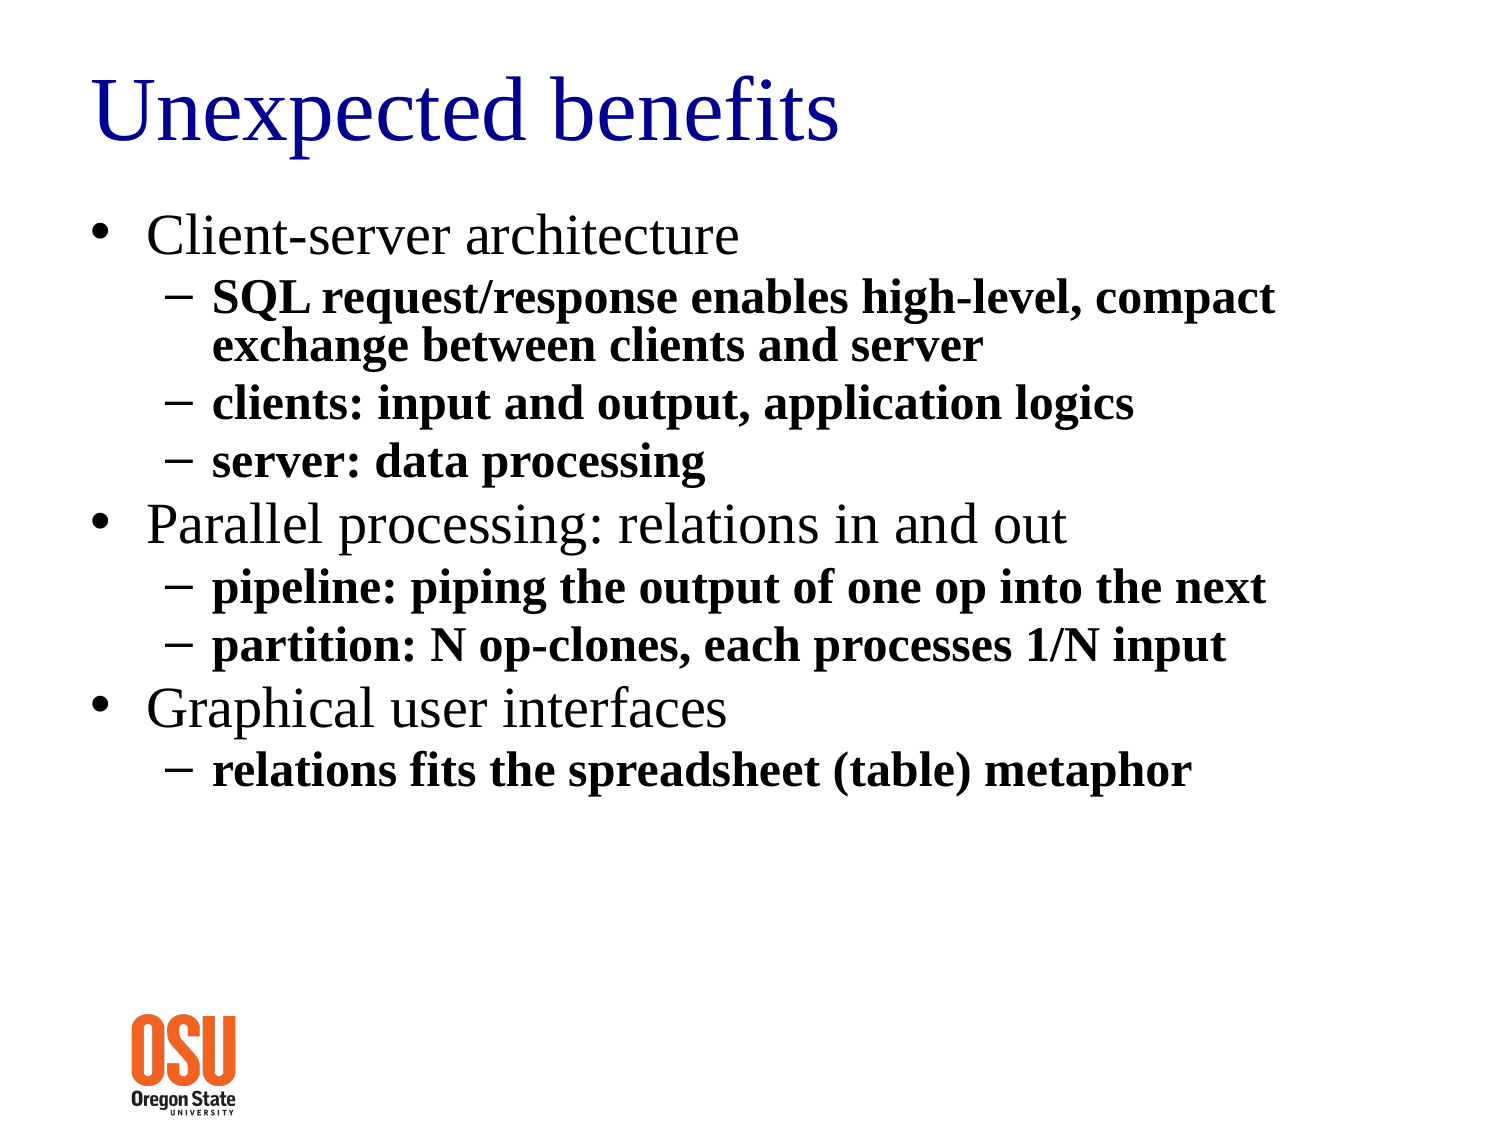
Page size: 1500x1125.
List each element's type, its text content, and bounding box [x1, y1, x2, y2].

title Unexpected benefits [75, 25, 1425, 183]
list Client-server architecture SQL request/response enables high-level, compact exchange between clients and server clients: input and output, application logics server: data processing Parallel processing: relations in and out pipeline: piping the output of one op into the next partition: N op-clones, each processes 1/N input Graphical user interfaces relations fits the spreadsheet (table) metaphor [75, 202, 1453, 1022]
